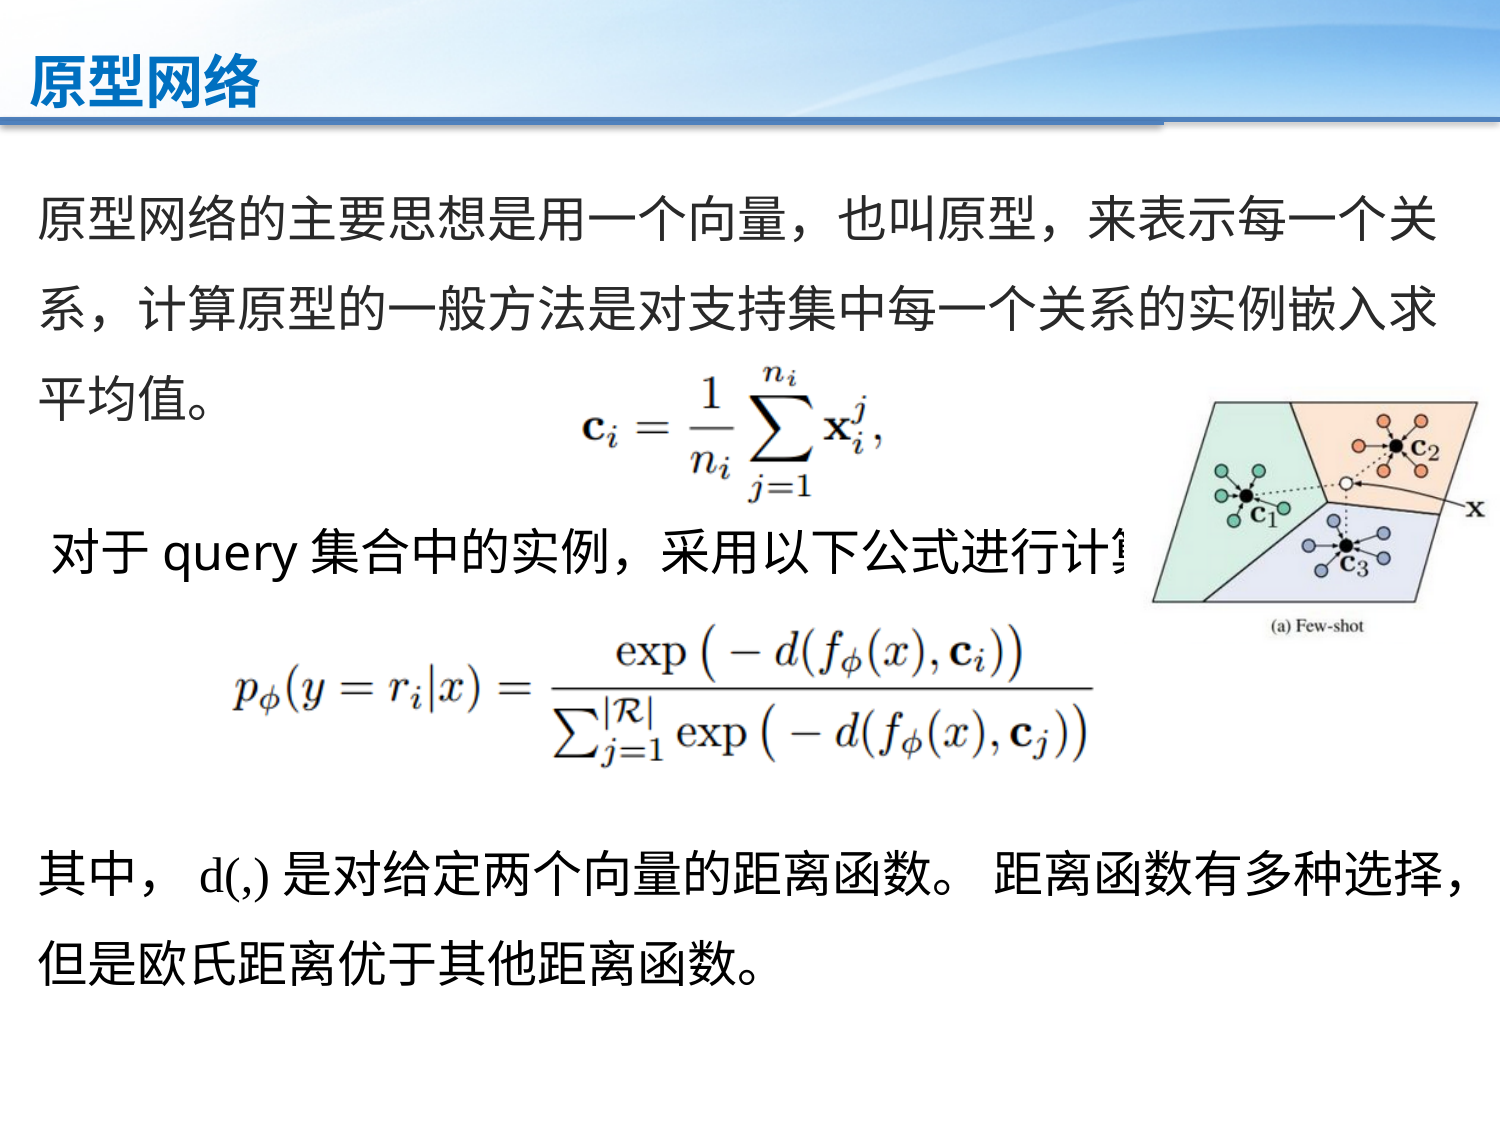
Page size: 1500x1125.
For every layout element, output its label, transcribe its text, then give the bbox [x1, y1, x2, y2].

picture [0, 0, 1500, 117]
picture [520, 339, 920, 528]
text_box 对于query集合中的实例，采用以下公式进行计算。 [35, 513, 1118, 588]
text_box 原型网络的主要思想是用一个向量，也叫原型，来表示每一个关系，计算原型的一般方法是对支持集中每一个关系的实例嵌入求平均值。 [22, 150, 1478, 256]
text_box 原型网络 [0, 38, 1211, 121]
picture [180, 597, 1101, 860]
text_box 其中，d(,)是对给定两个向量的距离函数。 距离函数有多种选择，但是欧氏距离优于其他距离函数。 [22, 804, 1465, 1000]
picture [1123, 381, 1500, 645]
